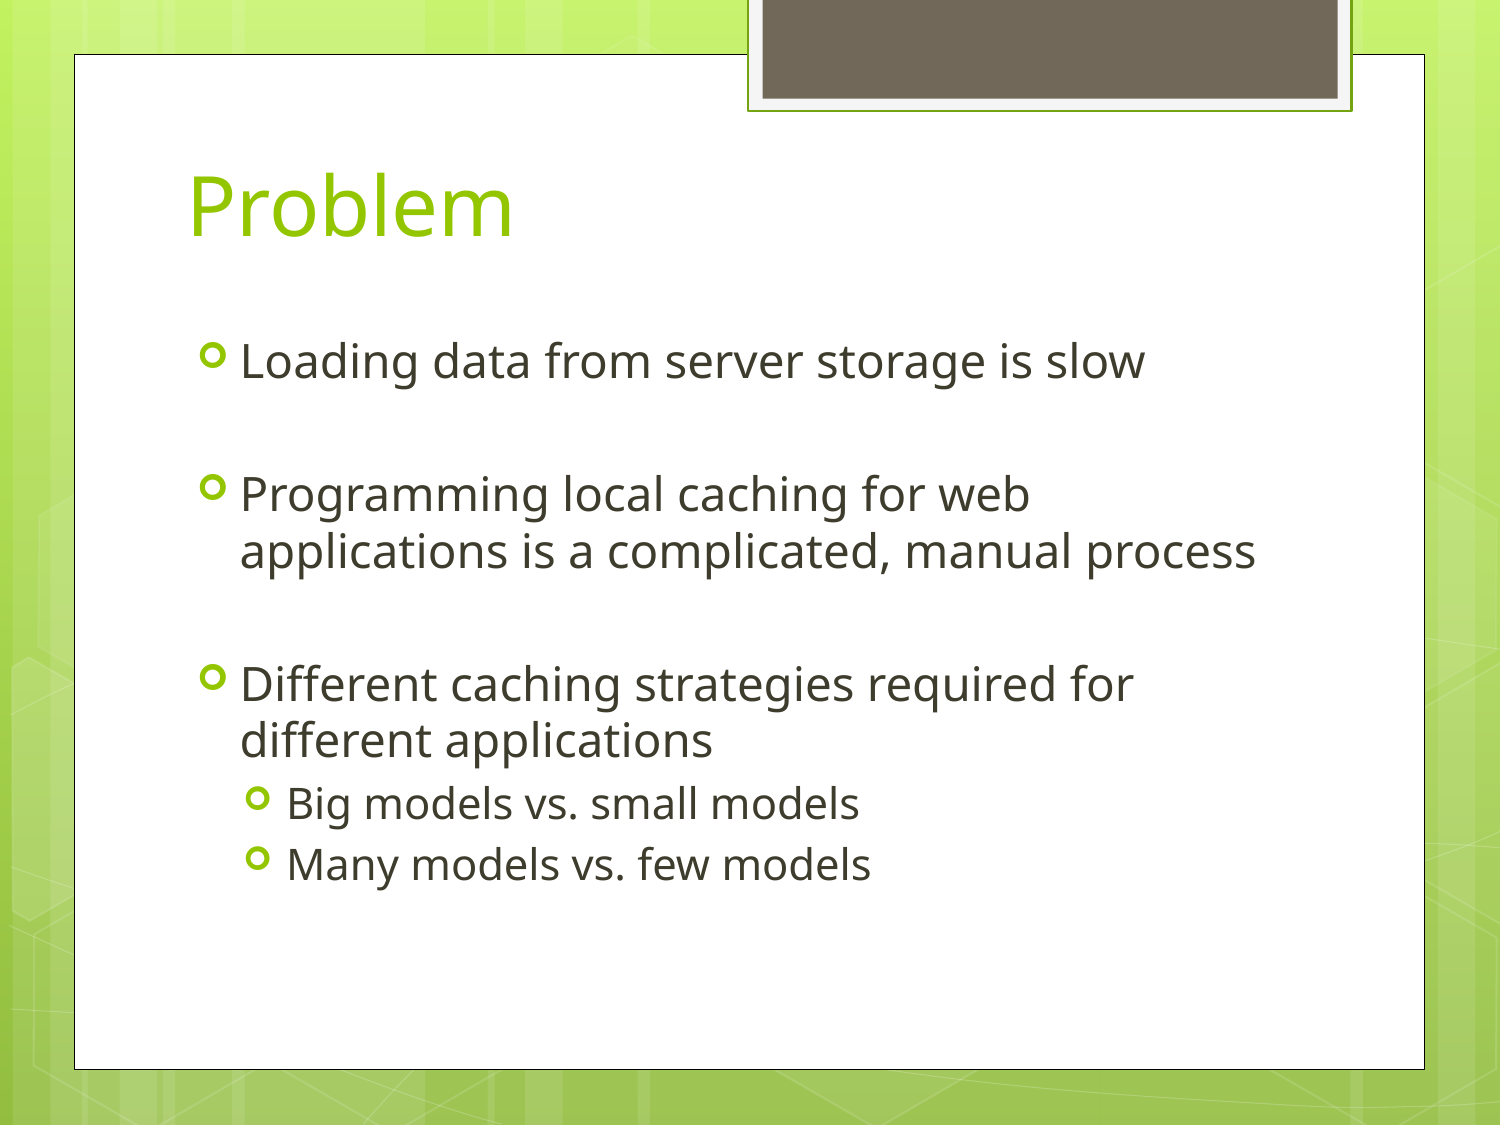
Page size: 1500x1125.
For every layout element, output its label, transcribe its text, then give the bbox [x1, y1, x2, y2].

list Loading data from server storage is slow Programming local caching for web applications is a complicated, manual process Different caching strategies required for different applications Big models vs. small models Many models vs. few models [171, 323, 1283, 957]
title Problem [171, 73, 1324, 261]
